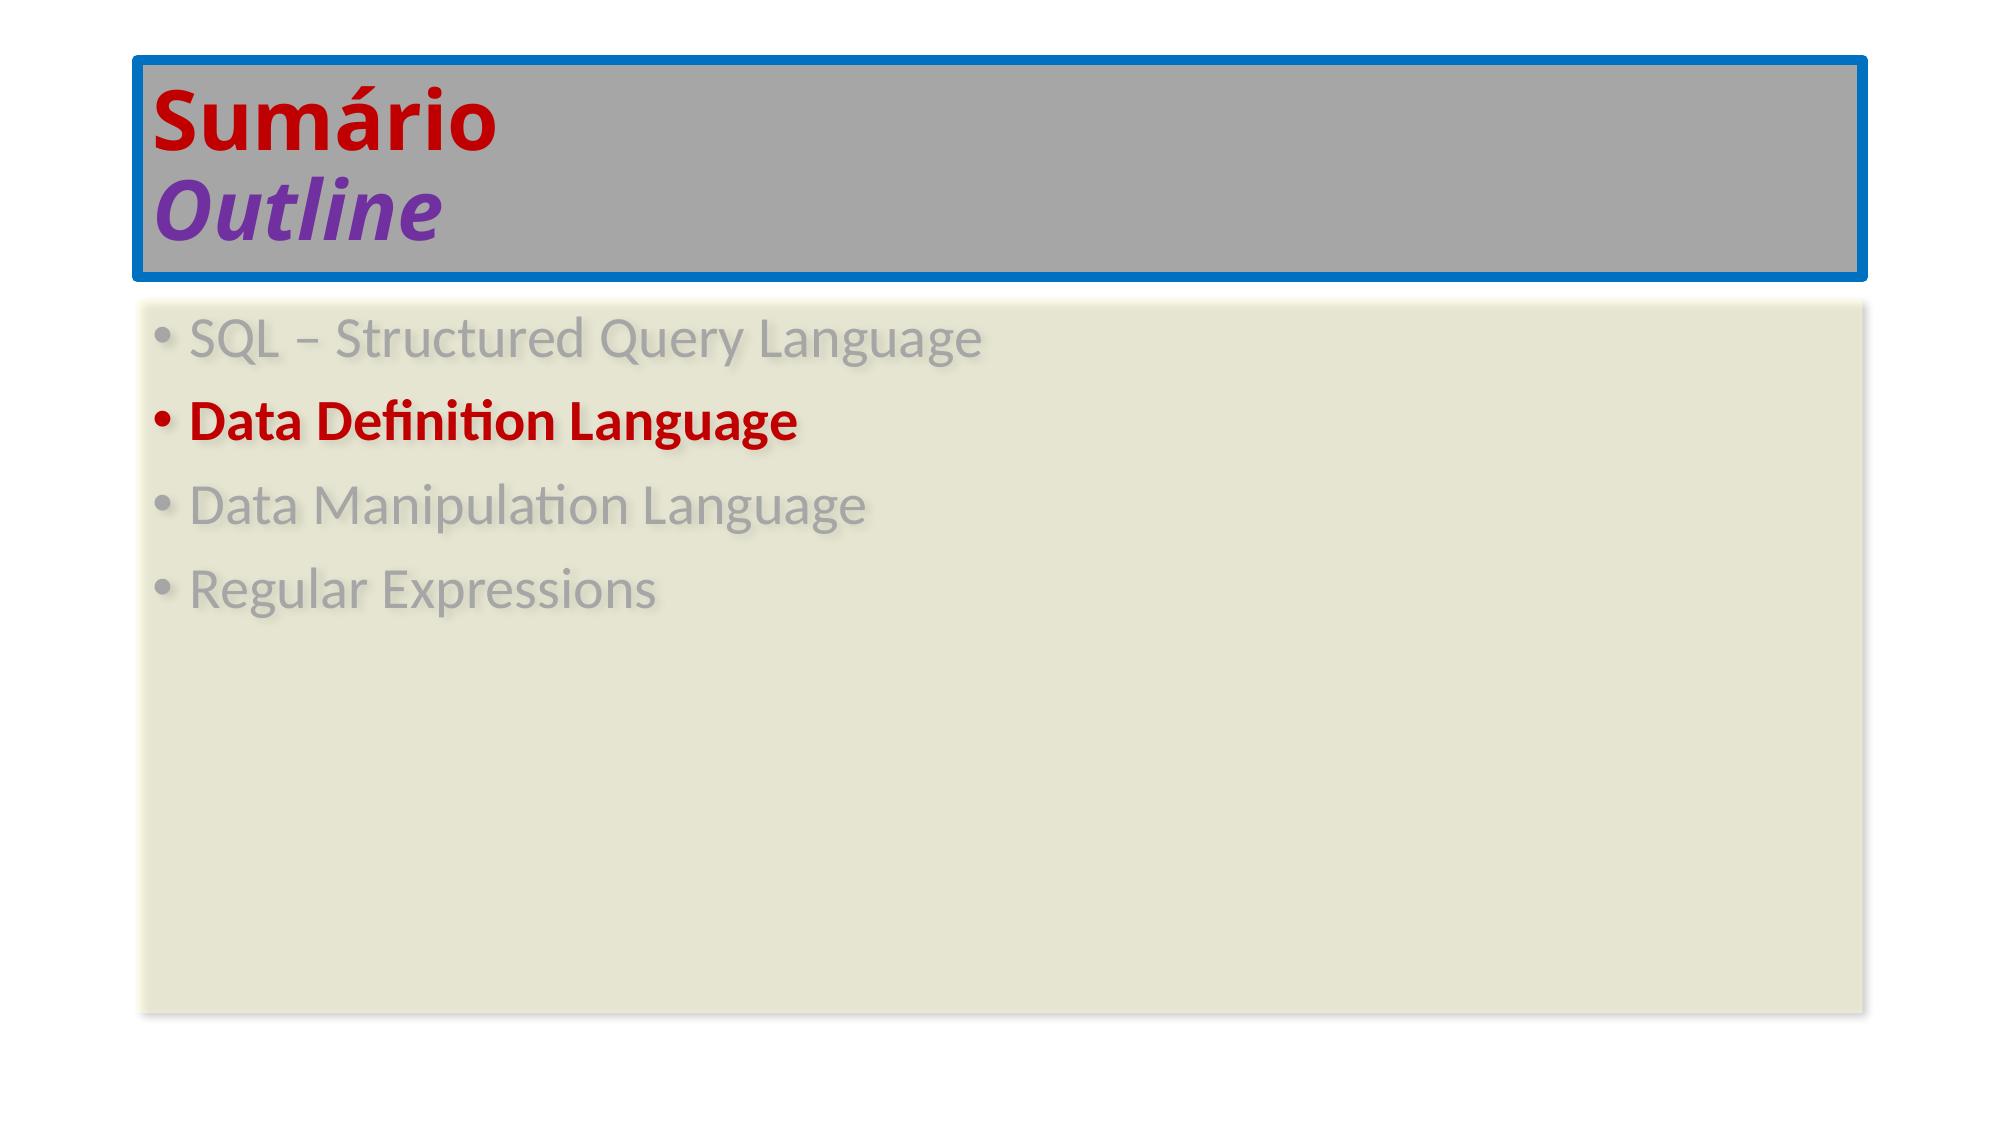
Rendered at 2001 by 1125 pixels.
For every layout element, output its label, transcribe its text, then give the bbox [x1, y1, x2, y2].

title Sumário Outline [137, 59, 1863, 278]
list SQL – Structured Query Language Data Definition Language Data Manipulation Language Regular Expressions [137, 299, 1863, 1014]
